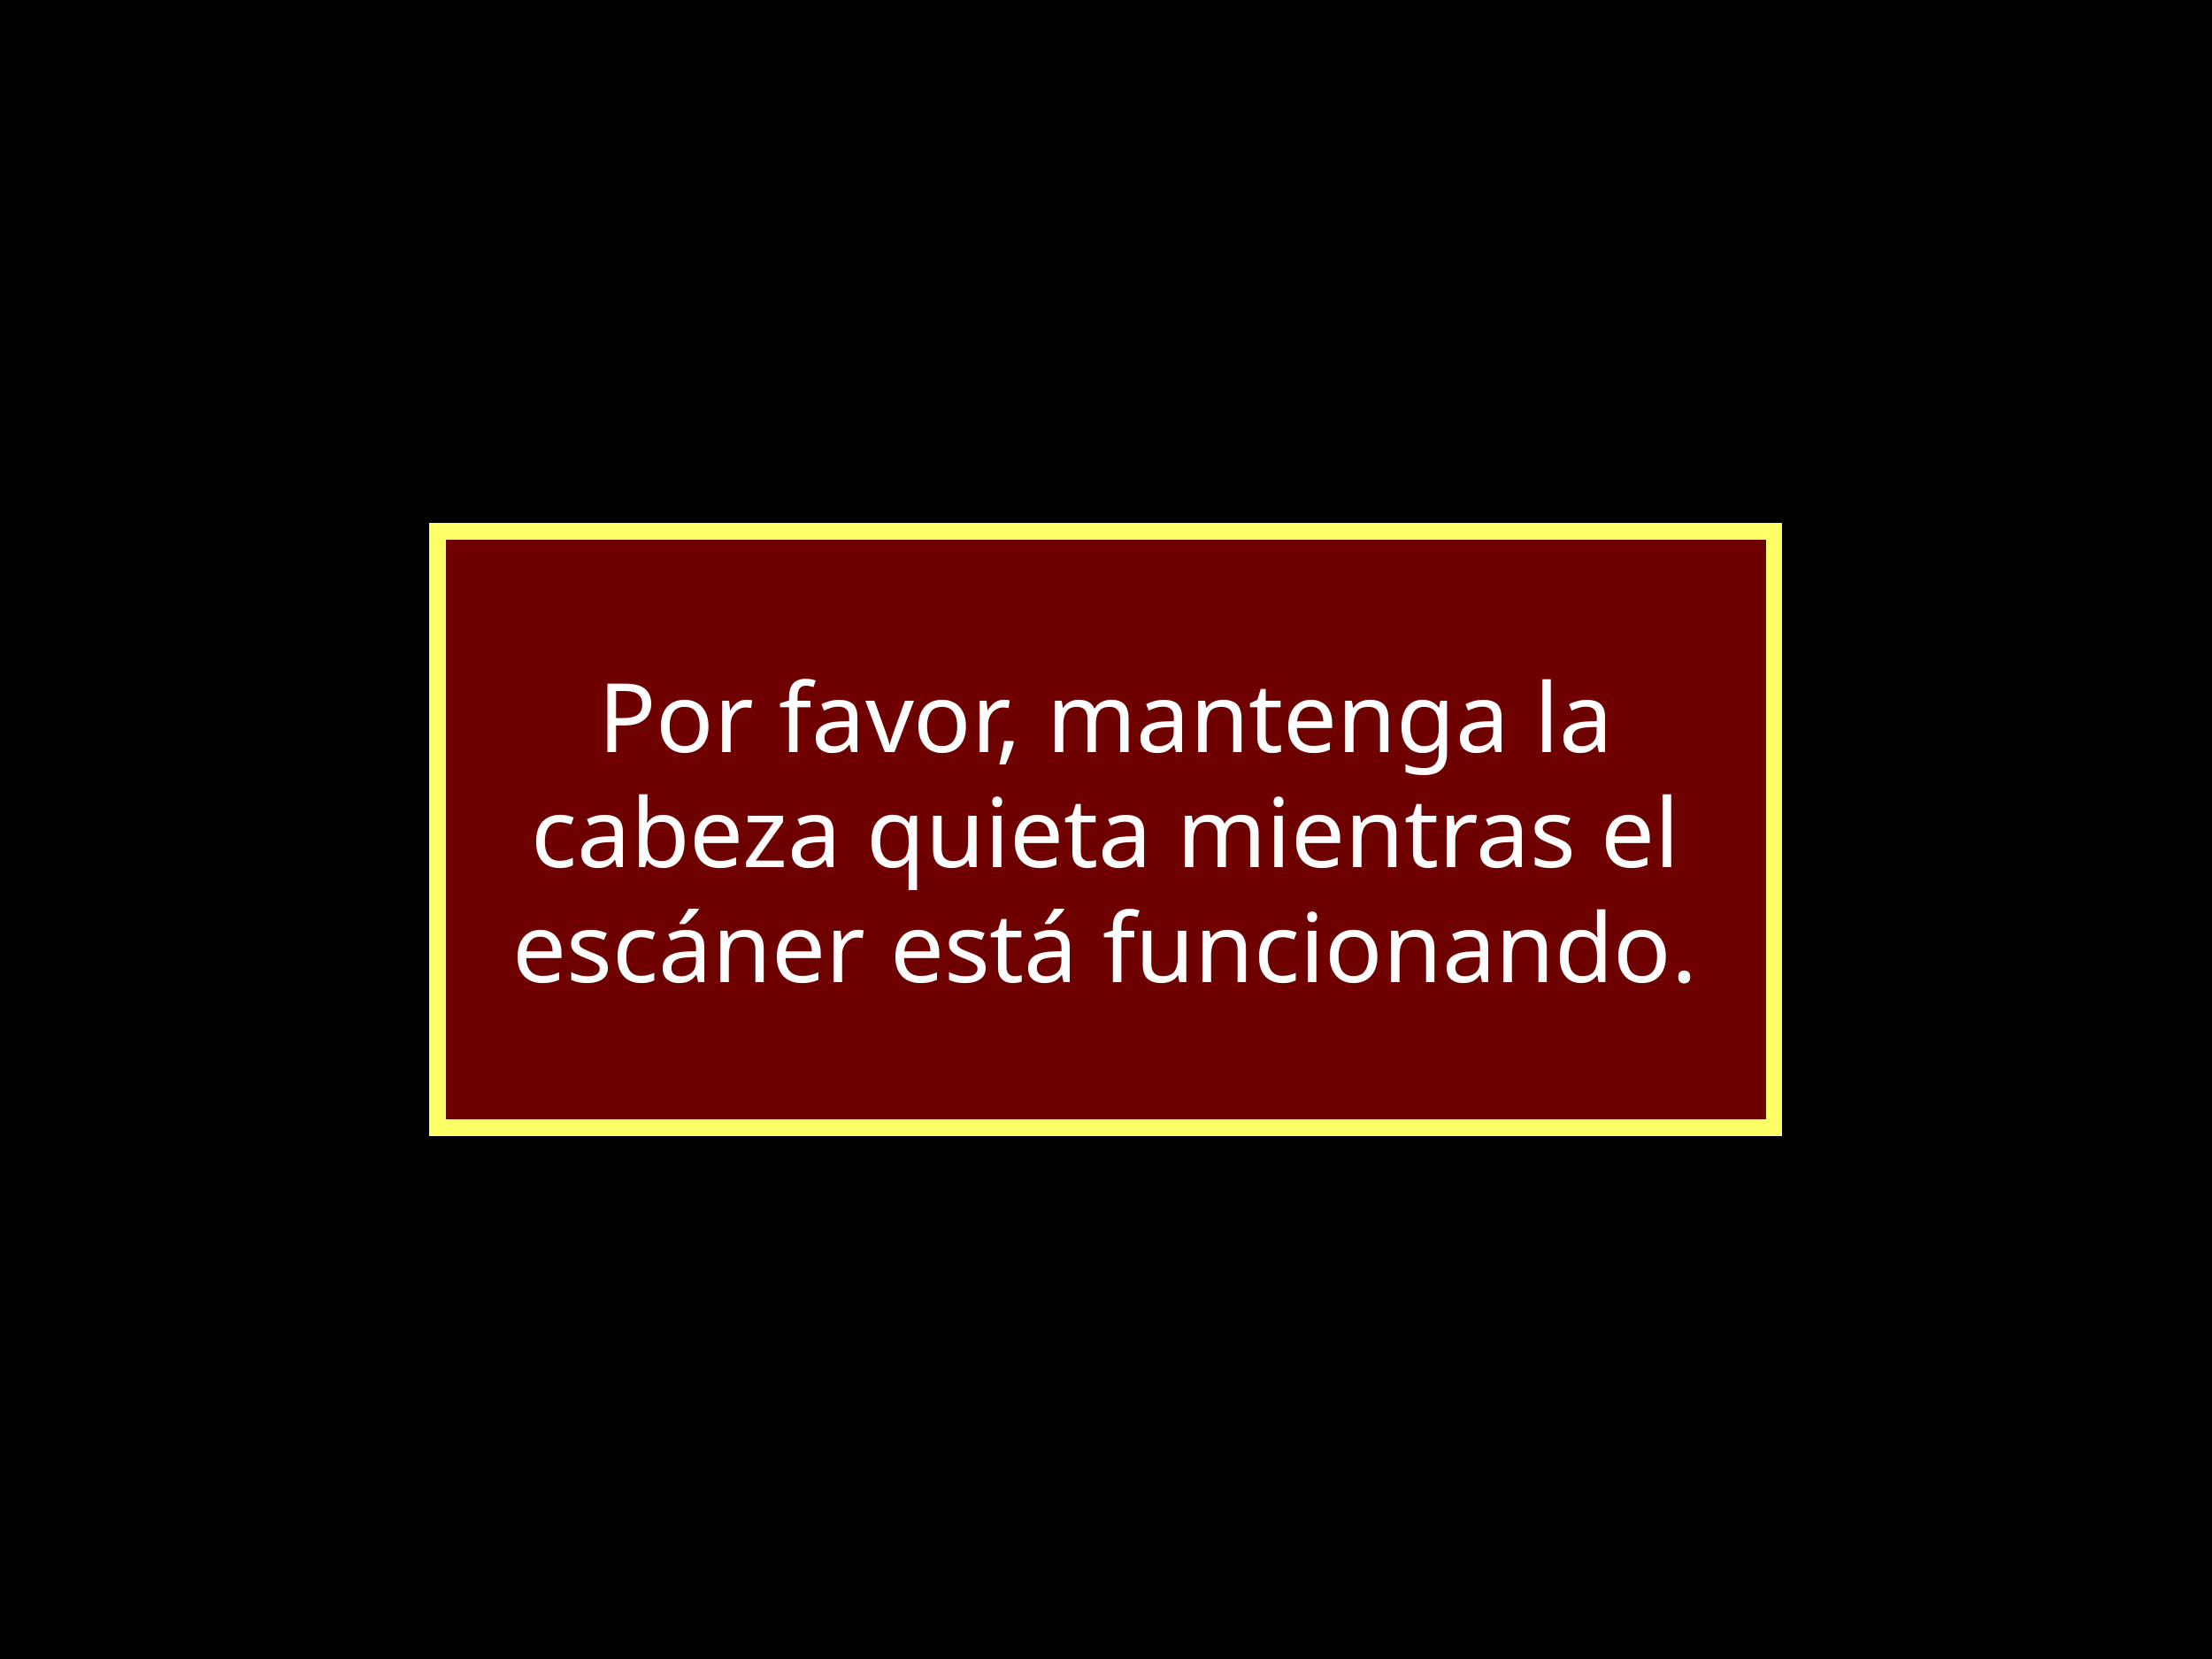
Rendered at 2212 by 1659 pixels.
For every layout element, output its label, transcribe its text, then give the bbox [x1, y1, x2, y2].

text_box Por favor, mantenga la cabeza quieta mientras el escáner está funcionando. [437, 531, 1775, 1128]
